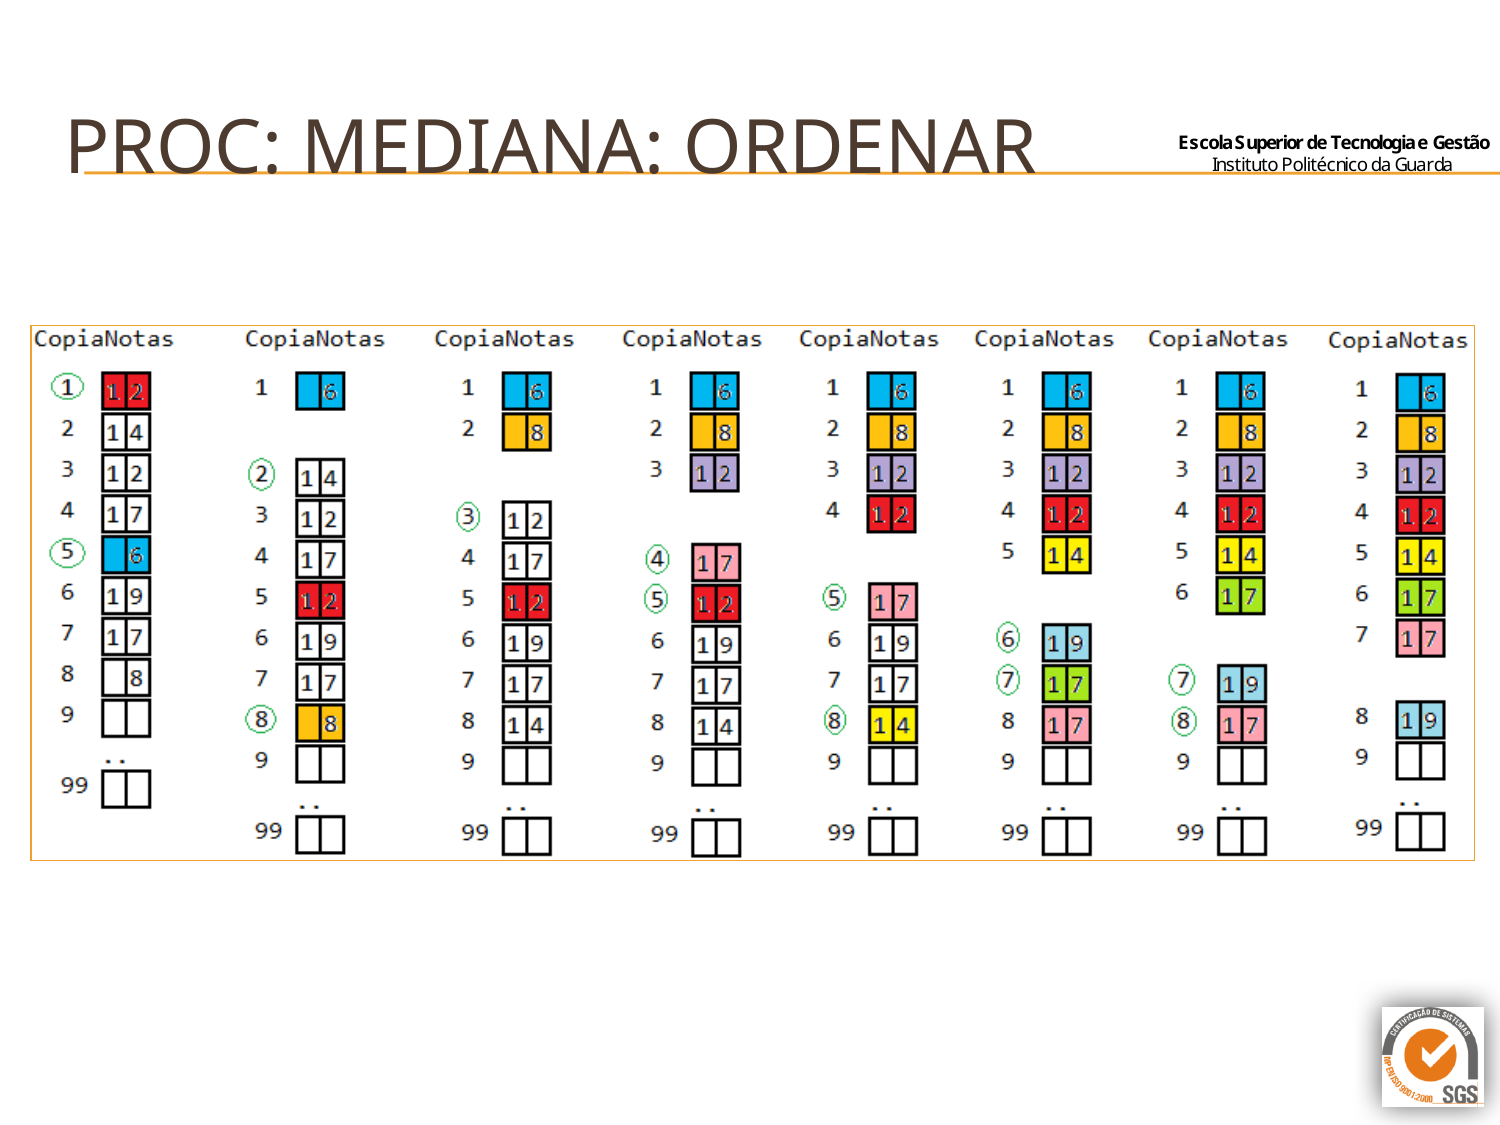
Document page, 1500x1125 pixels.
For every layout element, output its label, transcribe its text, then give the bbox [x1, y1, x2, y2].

picture [1382, 1007, 1484, 1107]
title PROC: Mediana: ordenar [49, 75, 1475, 213]
picture [31, 325, 1475, 861]
